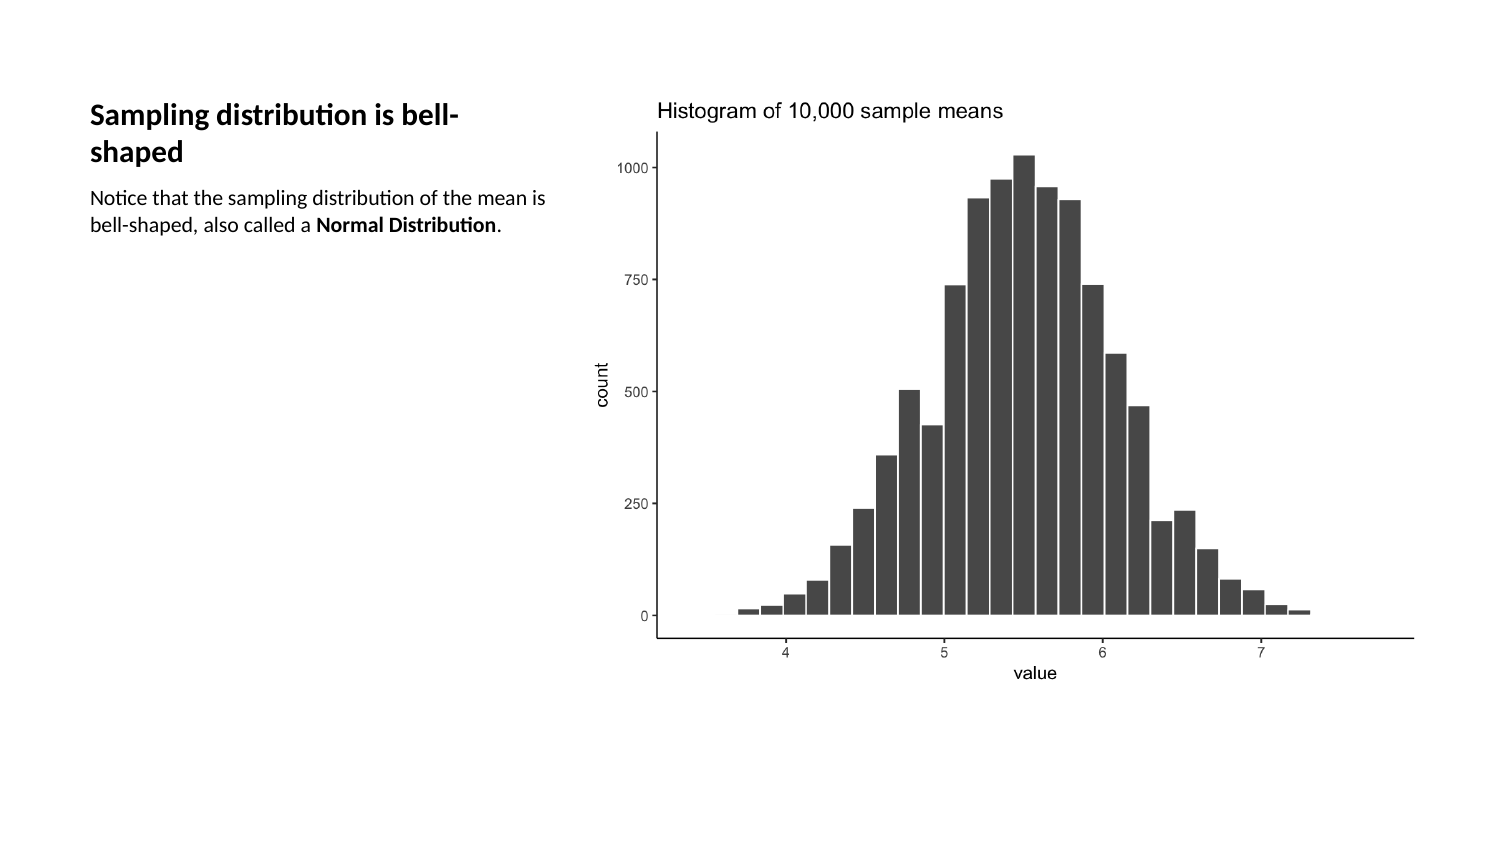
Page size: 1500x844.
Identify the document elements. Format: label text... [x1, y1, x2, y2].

picture [585, 93, 1424, 692]
title Sampling distribution is bell-shaped [75, 33, 569, 176]
list Notice that the sampling distribution of the mean is bell-shaped, also called a Normal Distribution. [75, 176, 569, 754]
